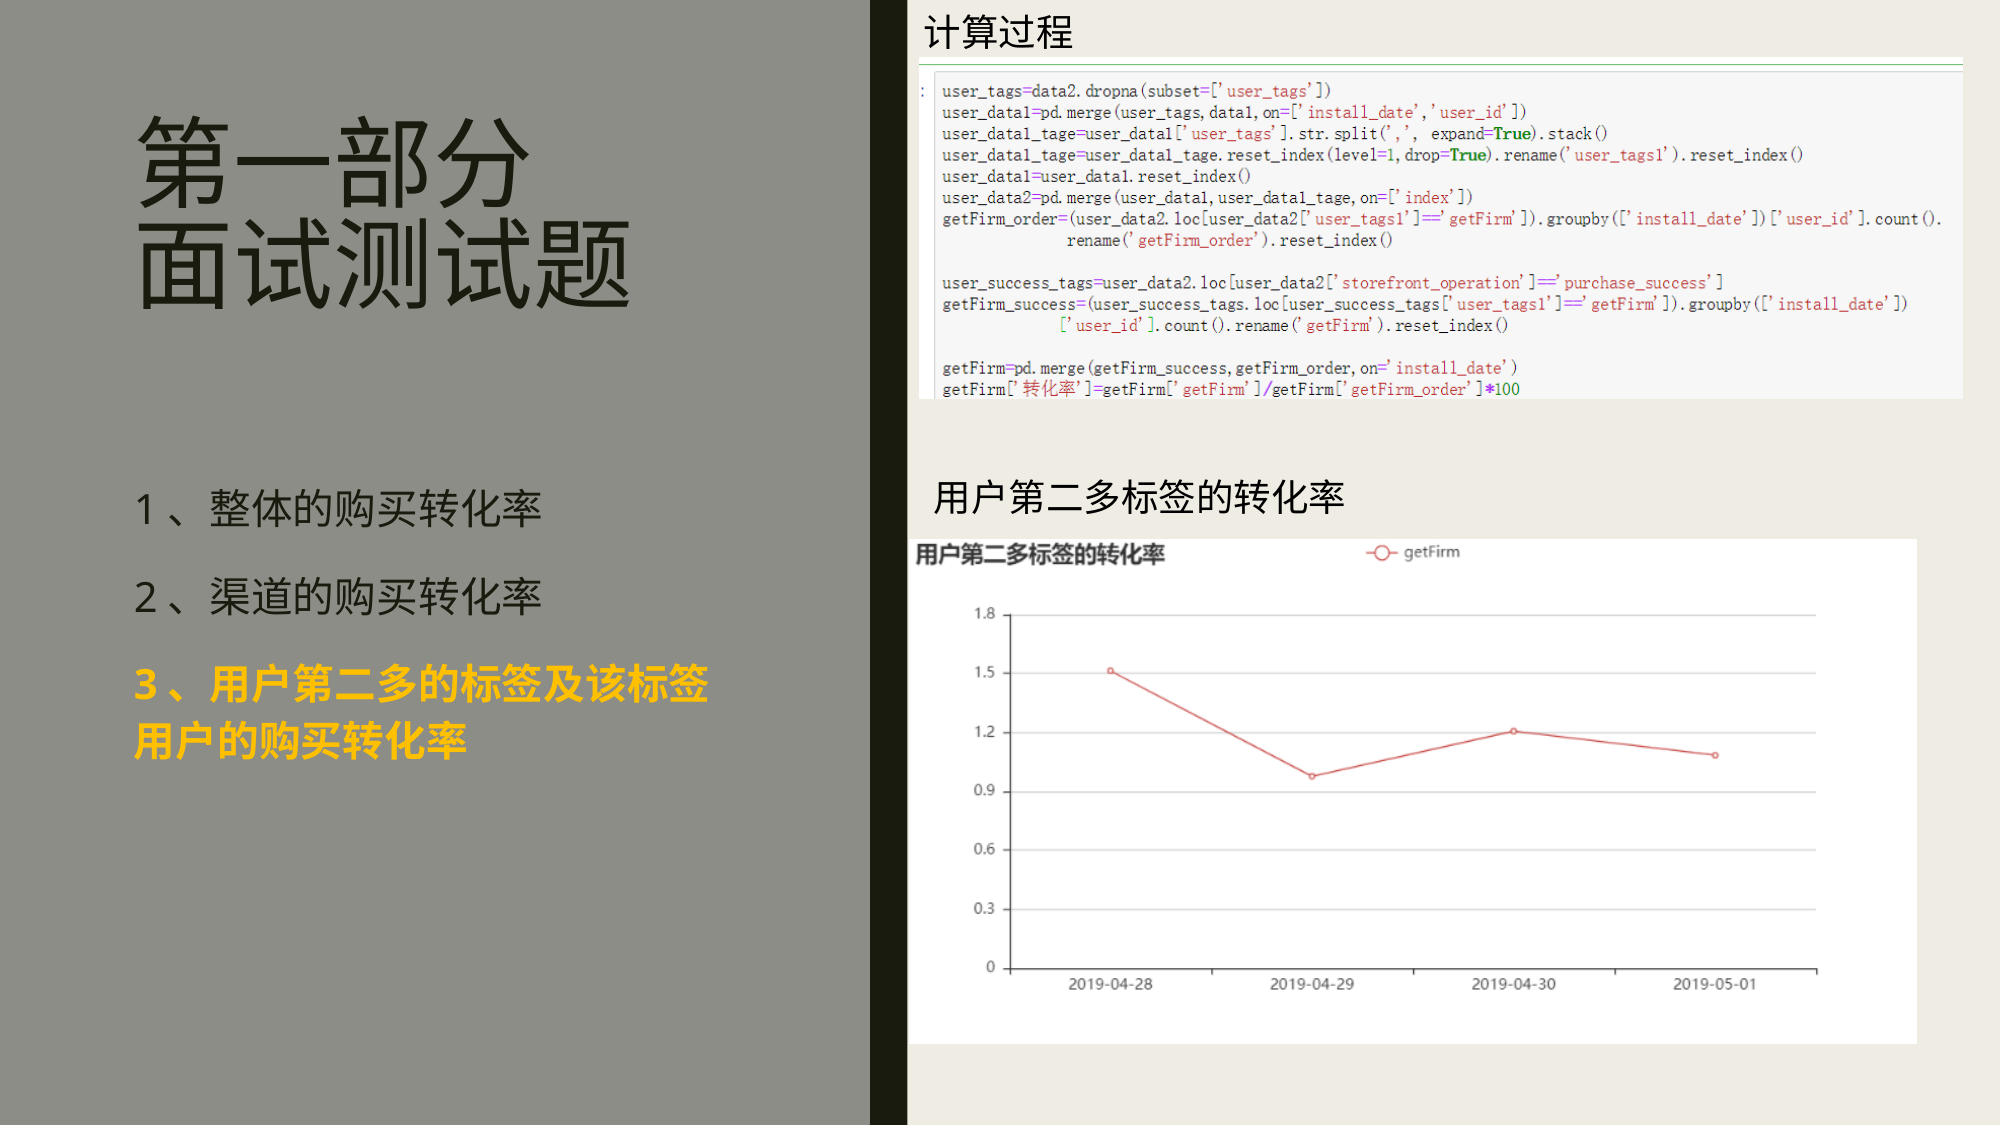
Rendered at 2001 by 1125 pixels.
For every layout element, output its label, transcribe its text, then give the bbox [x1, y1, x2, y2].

title 第一部分 面试测试题 [118, 112, 752, 467]
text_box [909, 1, 1963, 1044]
list 1、整体的购买转化率 2、渠道的购买转化率 3、用户第二多的标签及该标签用户的购买转化率 [118, 468, 752, 963]
